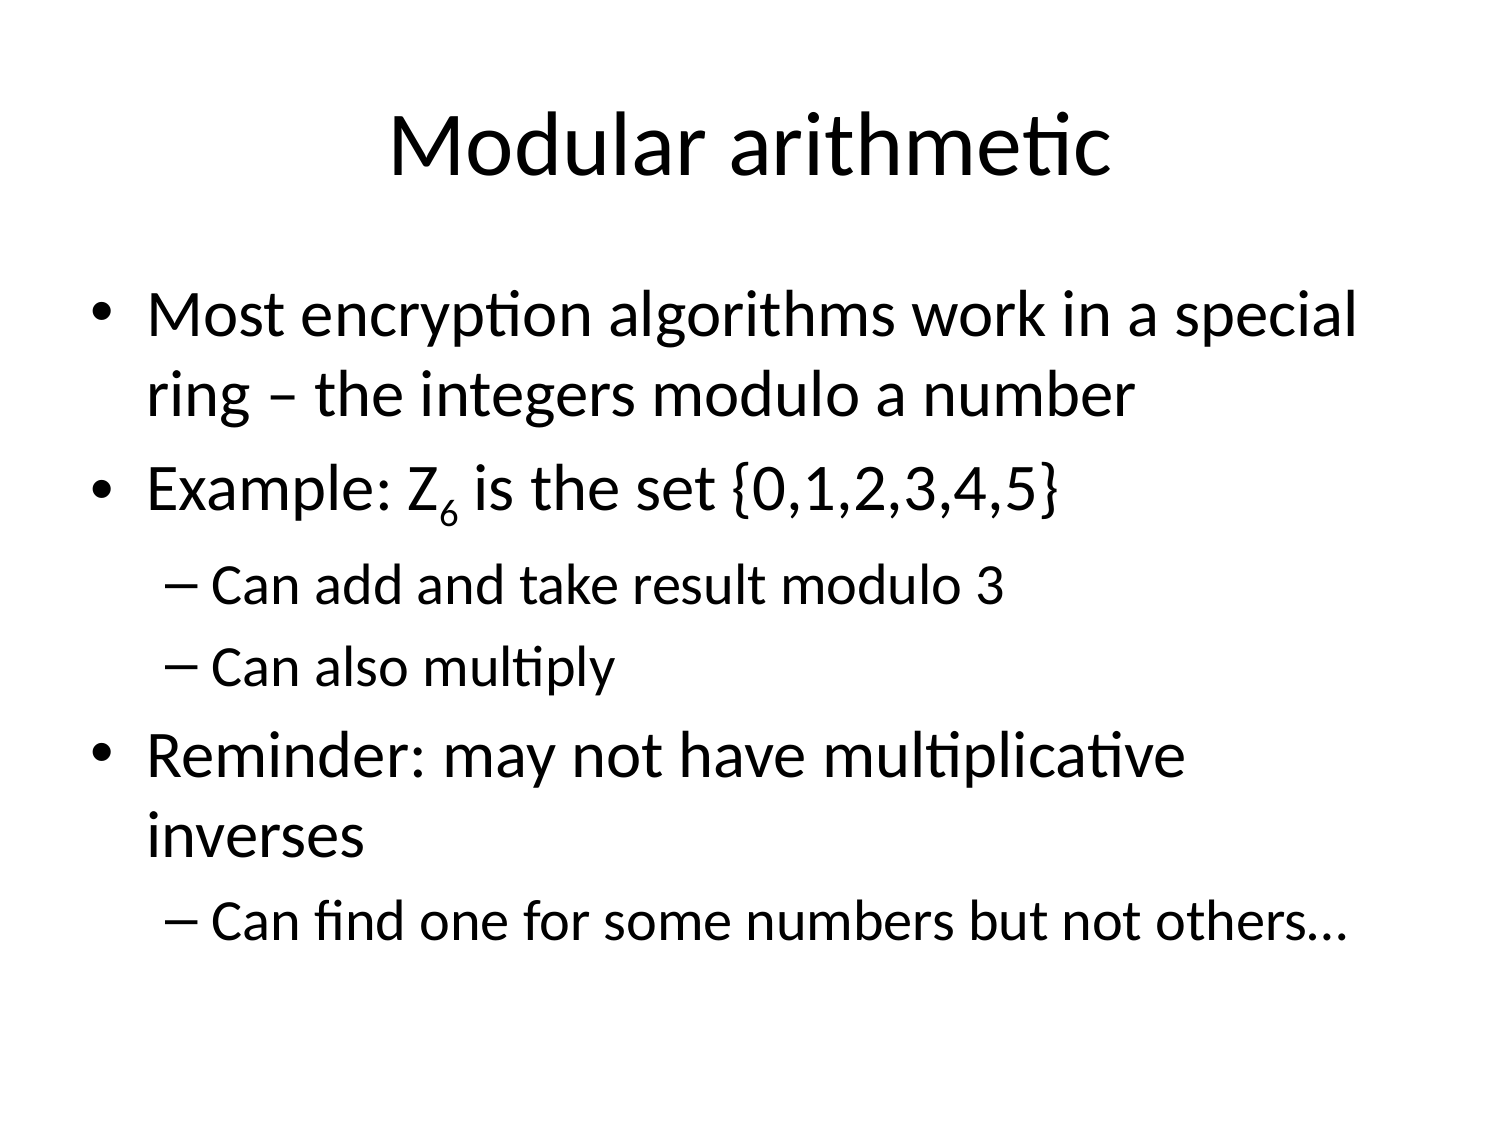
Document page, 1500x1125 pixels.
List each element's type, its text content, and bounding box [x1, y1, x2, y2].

list Most encryption algorithms work in a special ring – the integers modulo a number Example: Z6 is the set {0,1,2,3,4,5} Can add and take result modulo 3 Can also multiply Reminder: may not have multiplicative inverses Can find one for some numbers but not others… [75, 262, 1425, 1005]
title Modular arithmetic [75, 45, 1425, 233]
